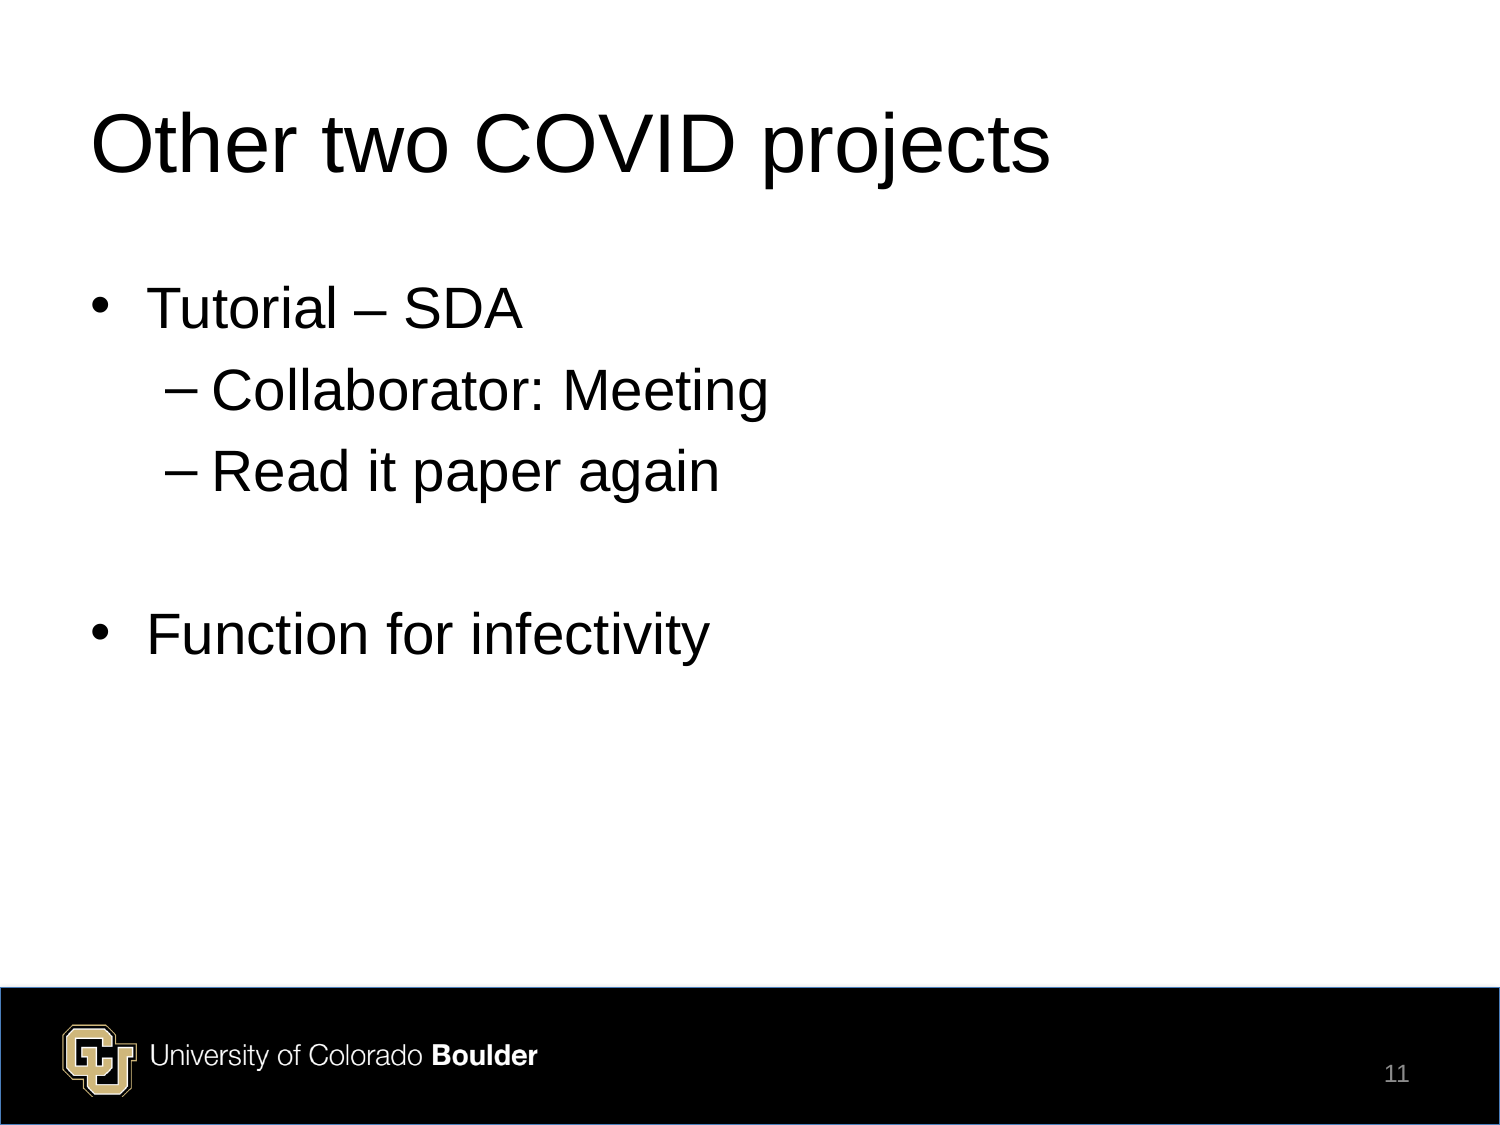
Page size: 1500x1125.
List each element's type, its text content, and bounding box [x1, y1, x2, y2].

title Other two COVID projects [75, 45, 1425, 233]
list Tutorial – SDA Collaborator: Meeting Read it paper again Function for infectivity [75, 262, 1425, 1005]
slide_number 11 [1074, 1042, 1425, 1103]
